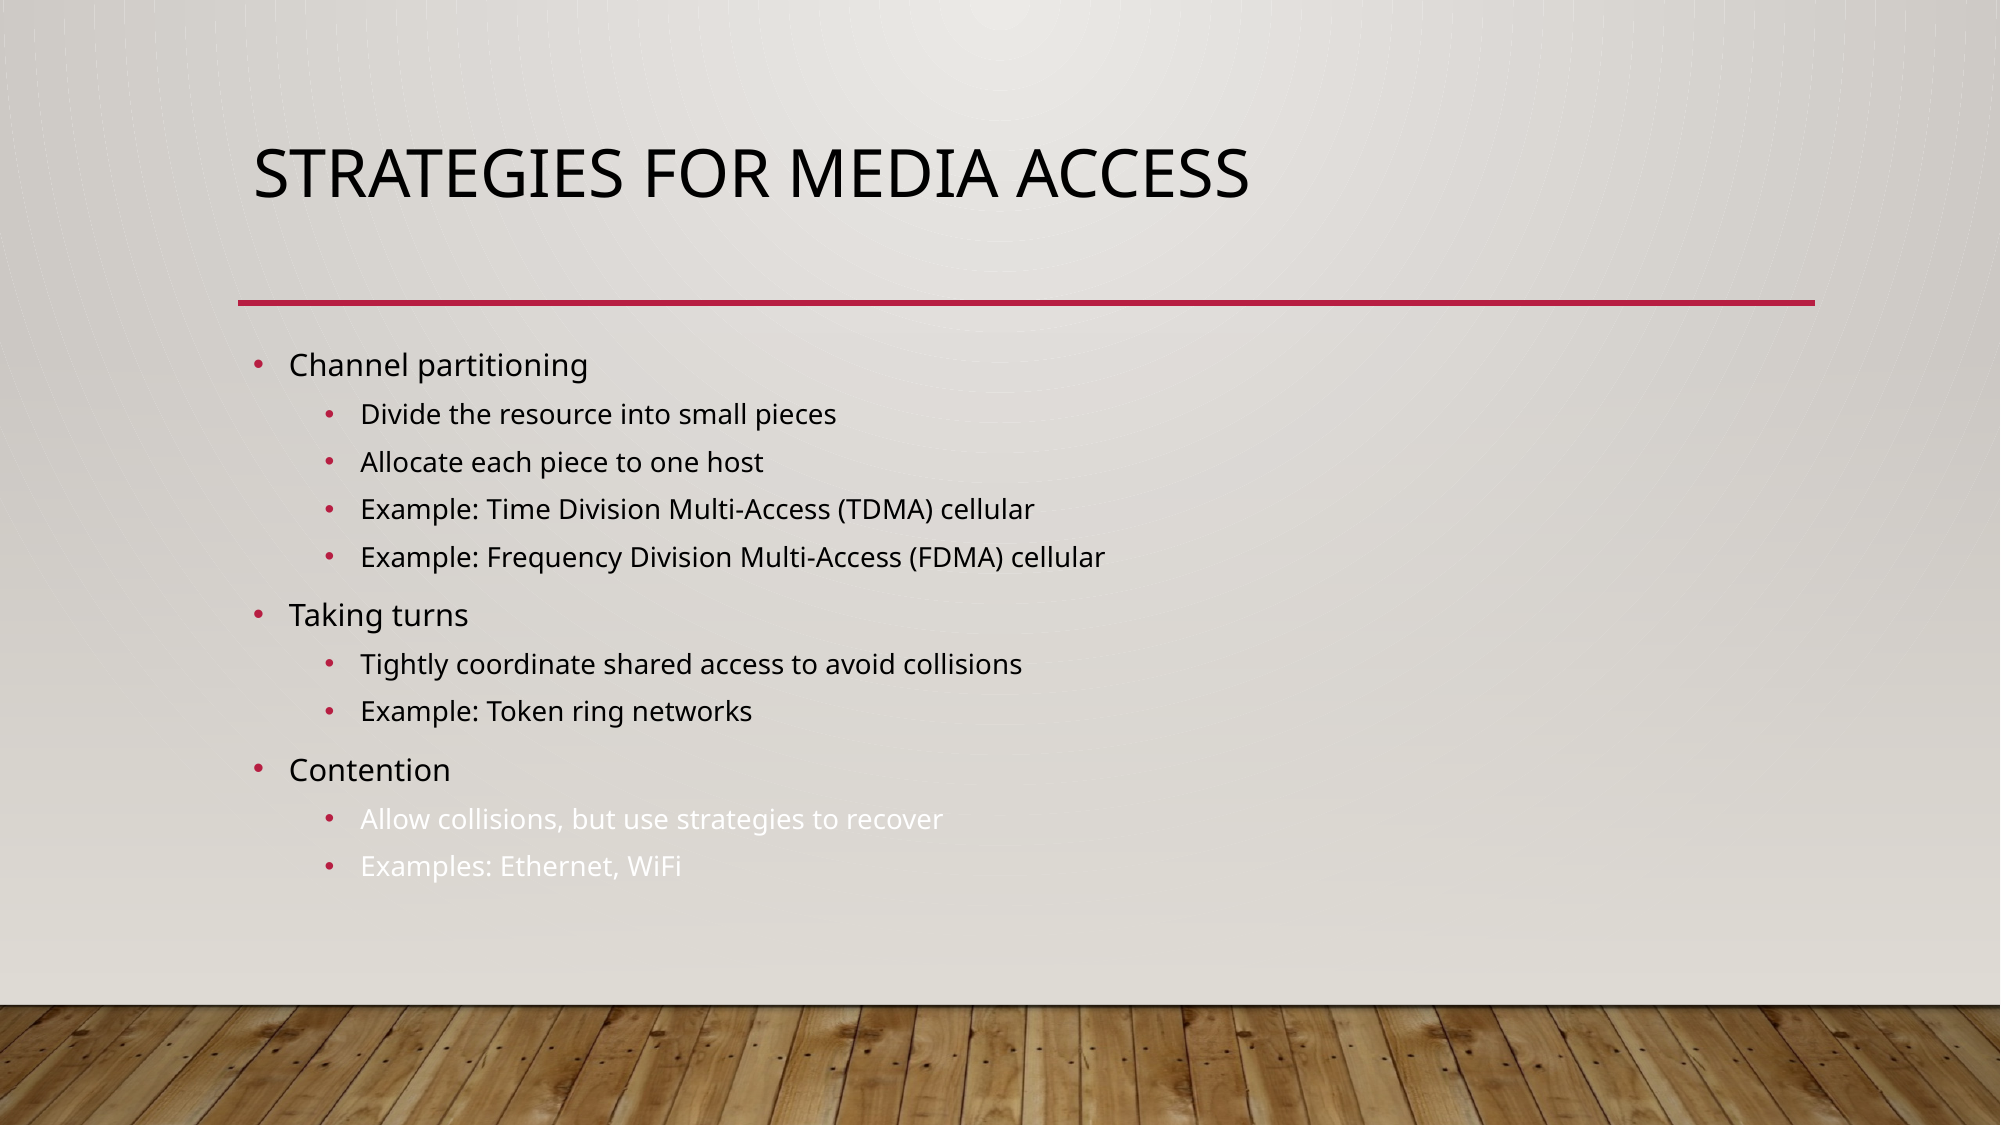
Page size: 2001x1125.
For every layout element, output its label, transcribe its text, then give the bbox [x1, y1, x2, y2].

picture [0, 1005, 2000, 1125]
title Strategies for Media Access [238, 131, 1814, 305]
list Channel partitioning Divide the resource into small pieces Allocate each piece to one host Example: Time Division Multi-Access (TDMA) cellular Example: Frequency Division Multi-Access (FDMA) cellular Taking turns Tightly coordinate shared access to avoid collisions Example: Token ring networks Contention Allow collisions, but use strategies to recover Examples: Ethernet, WiFi [238, 330, 1814, 897]
